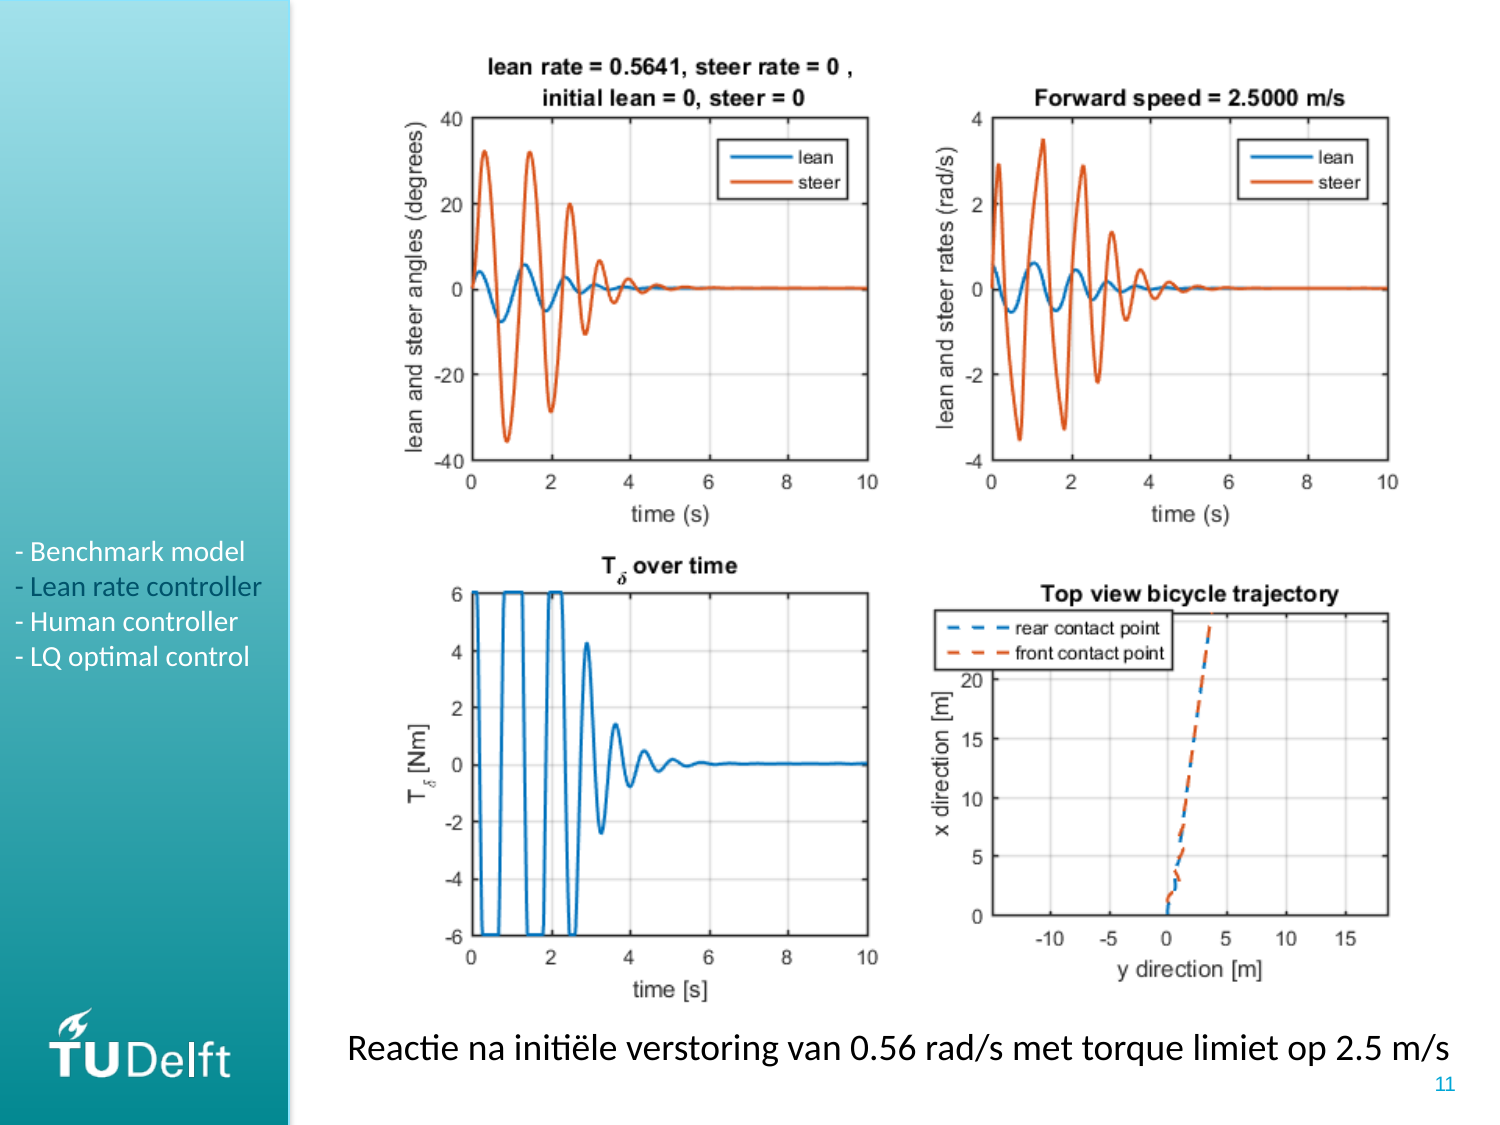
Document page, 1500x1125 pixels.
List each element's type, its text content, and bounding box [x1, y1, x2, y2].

picture [318, 42, 1500, 1046]
text_box - Benchmark model - Lean rate controller - Human controller - LQ optimal control [0, 524, 287, 680]
text_box Reactie na initiële verstoring van 0.56 rad/s met torque limiet op 2.5 m/s [332, 1053, 1500, 1076]
